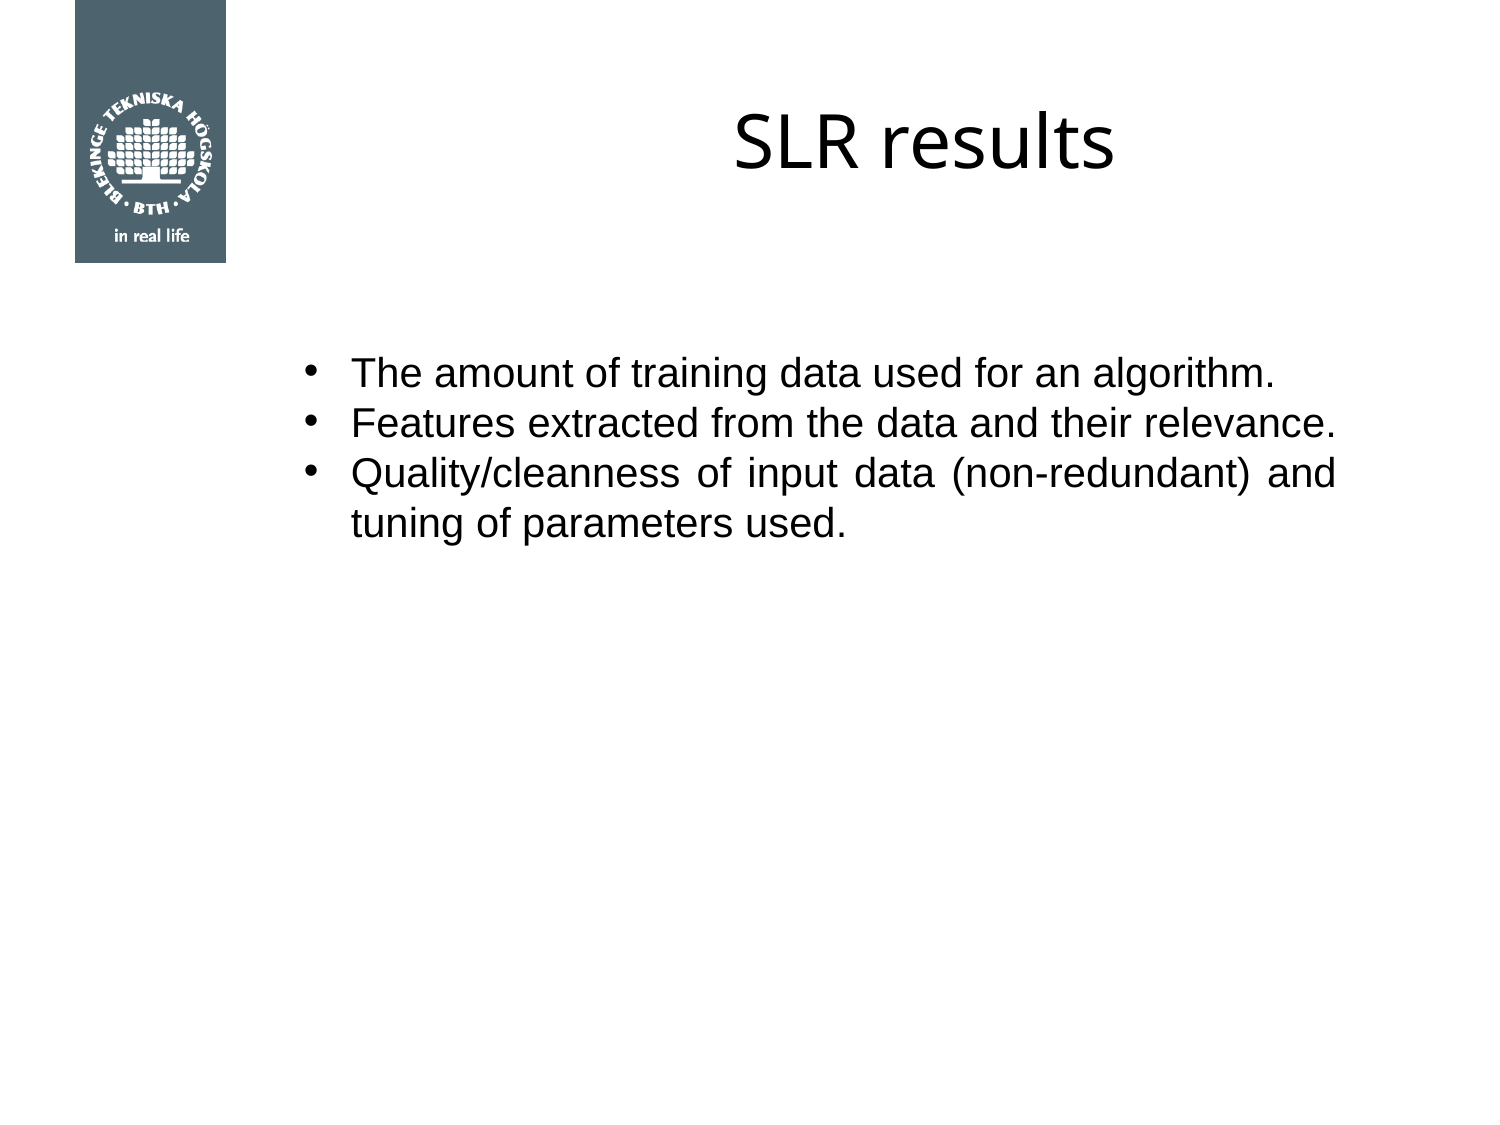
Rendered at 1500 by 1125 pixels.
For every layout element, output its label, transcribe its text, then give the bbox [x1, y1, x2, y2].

text_box The amount of training data used for an algorithm. Features extracted from the data and their relevance. Quality/cleanness of input data (non-redundant) and tuning of parameters used. [289, 338, 1353, 553]
title SLR results [425, 45, 1425, 233]
picture [75, 0, 226, 263]
